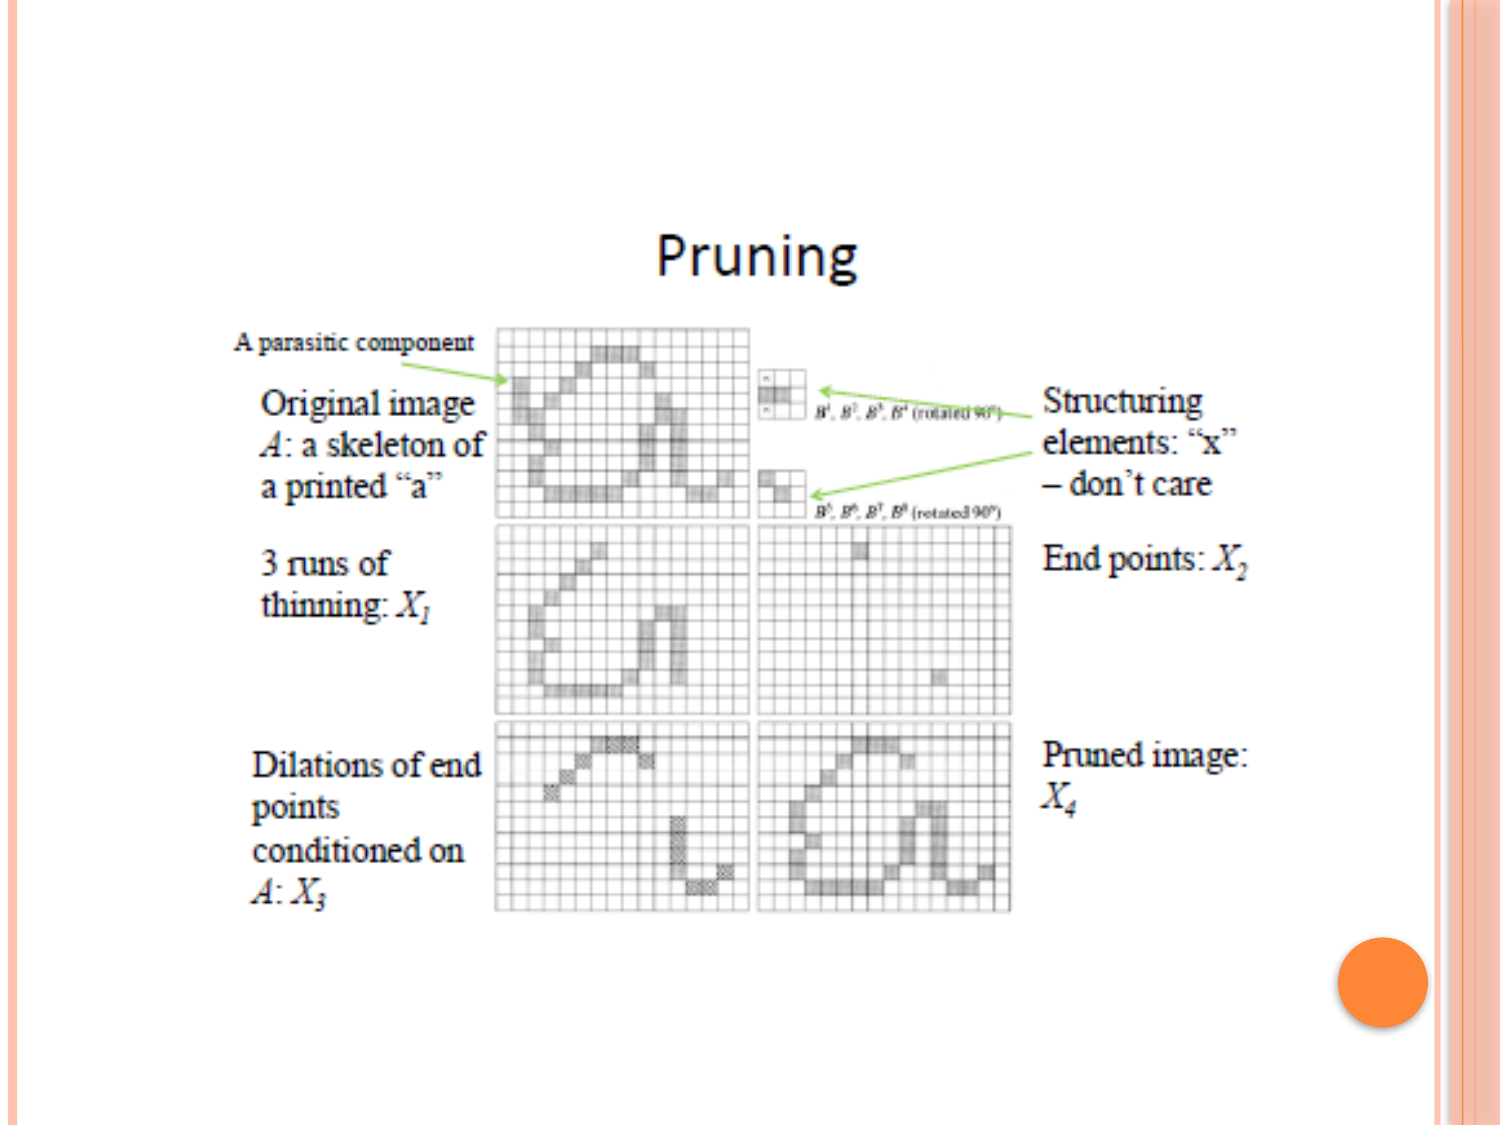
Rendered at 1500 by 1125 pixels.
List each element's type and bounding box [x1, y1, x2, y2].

picture [180, 198, 1302, 938]
